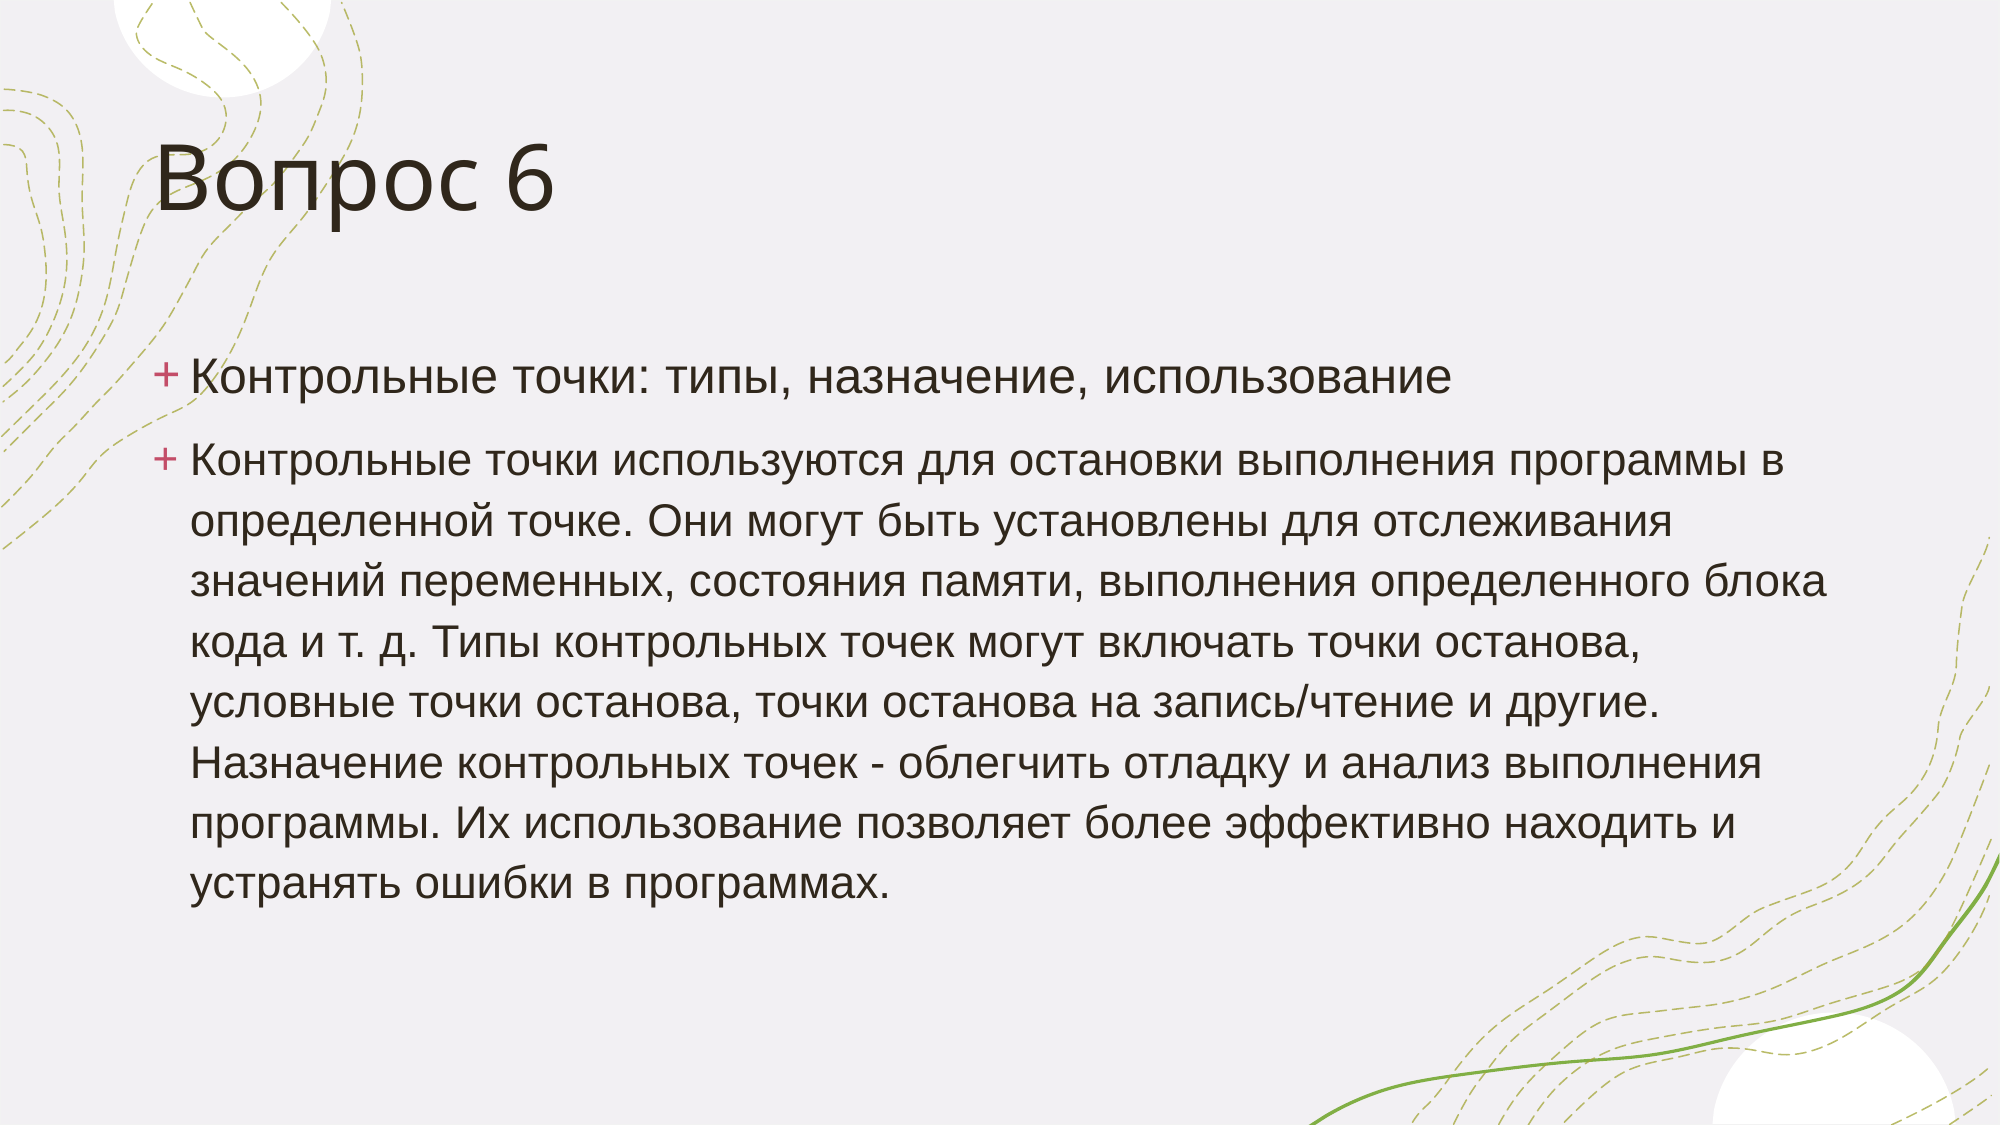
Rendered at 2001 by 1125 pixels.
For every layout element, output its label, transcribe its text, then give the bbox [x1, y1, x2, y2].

title Вопрос 6 [137, 59, 1863, 278]
list Контрольные точки: типы, назначение, использование Контрольные точки используются для остановки выполнения программы в определенной точке. Они могут быть установлены для отслеживания значений переменных, состояния памяти, выполнения определенного блока кода и т. д. Типы контрольных точек могут включать точки останова, условные точки останова, точки останова на запись/чтение и другие. Назначение контрольных точек - облегчить отладку и анализ выполнения программы. Их использование позволяет более эффективно находить и устранять ошибки в программах. [137, 330, 1863, 1014]
